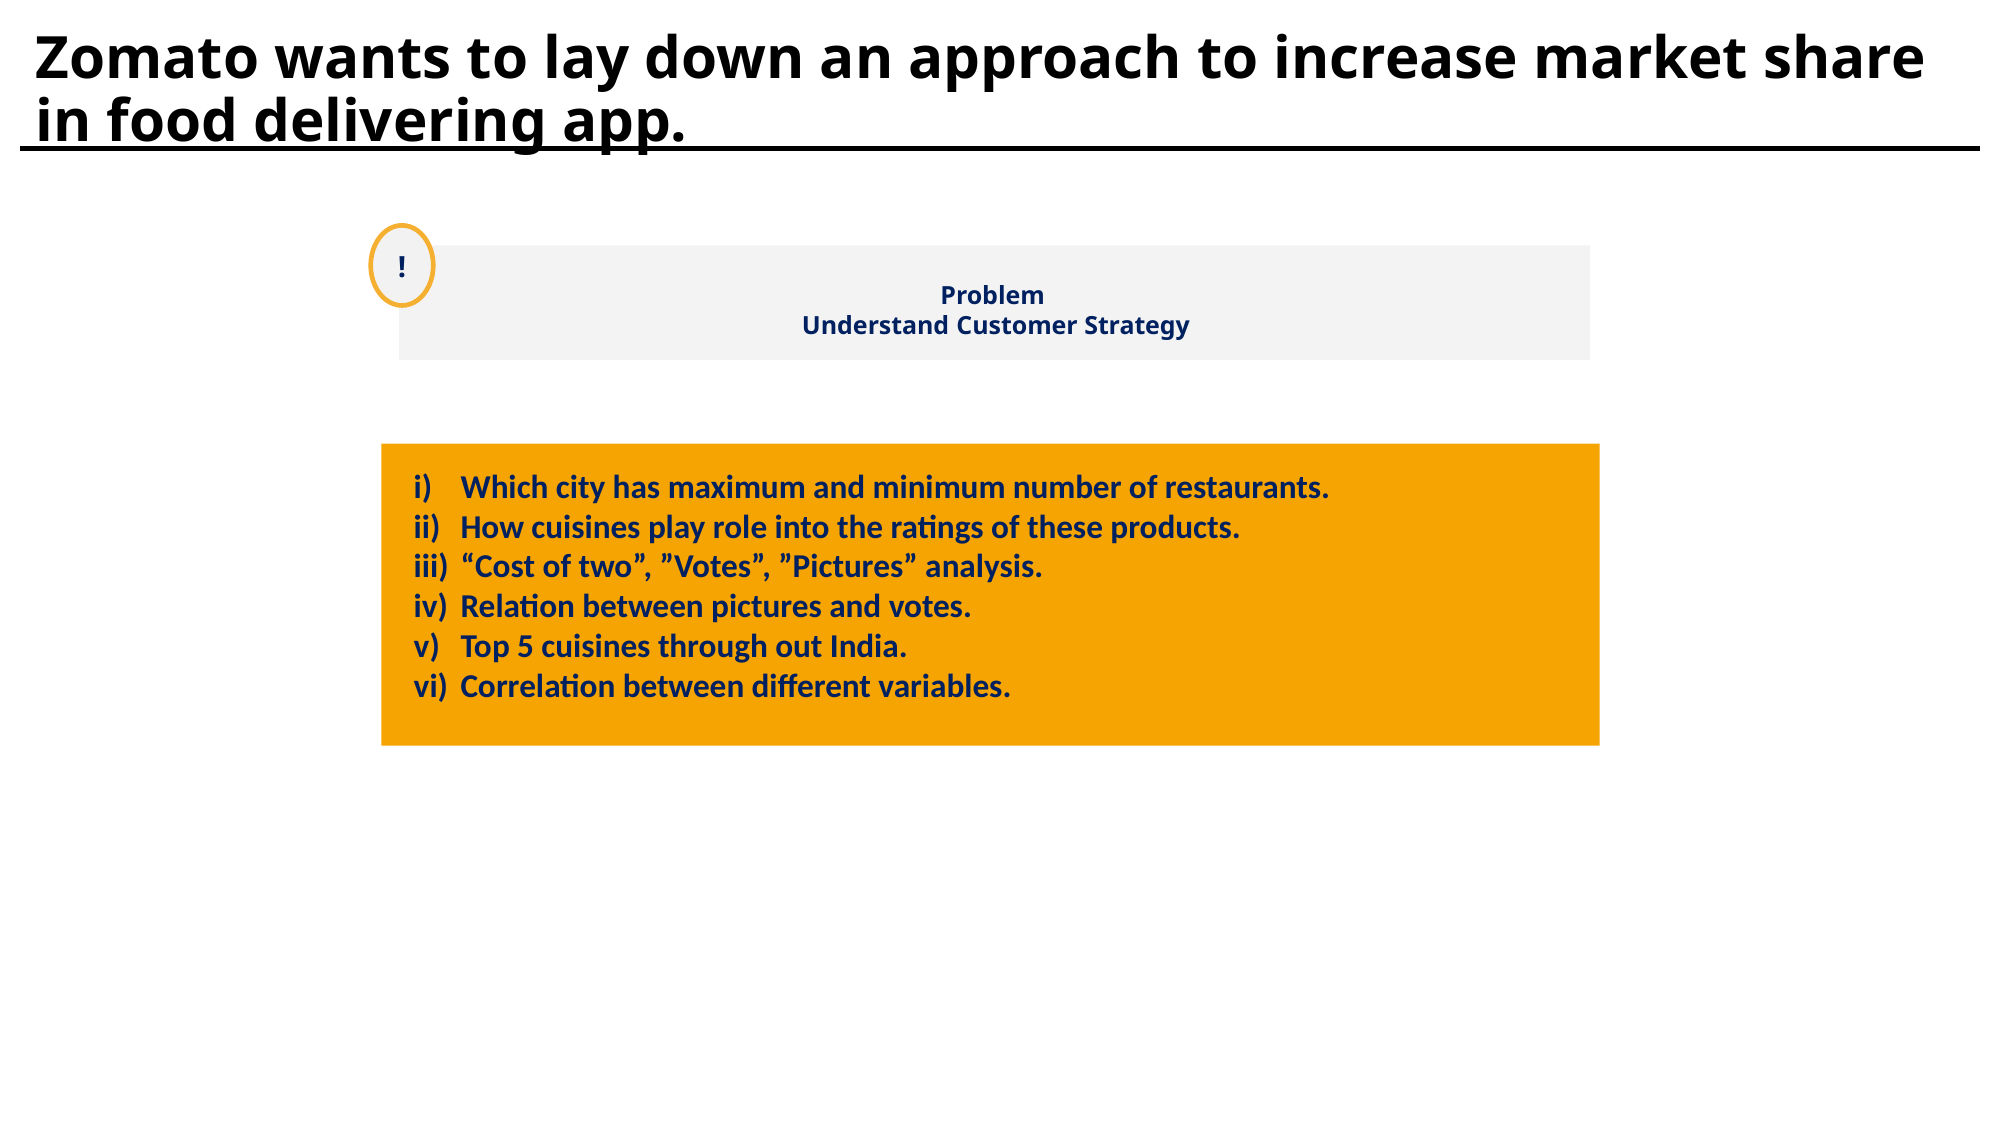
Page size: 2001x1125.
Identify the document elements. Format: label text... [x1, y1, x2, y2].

title Zomato wants to lay down an approach to increase market share in food delivering app. [35, 27, 1948, 216]
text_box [370, 225, 1600, 746]
